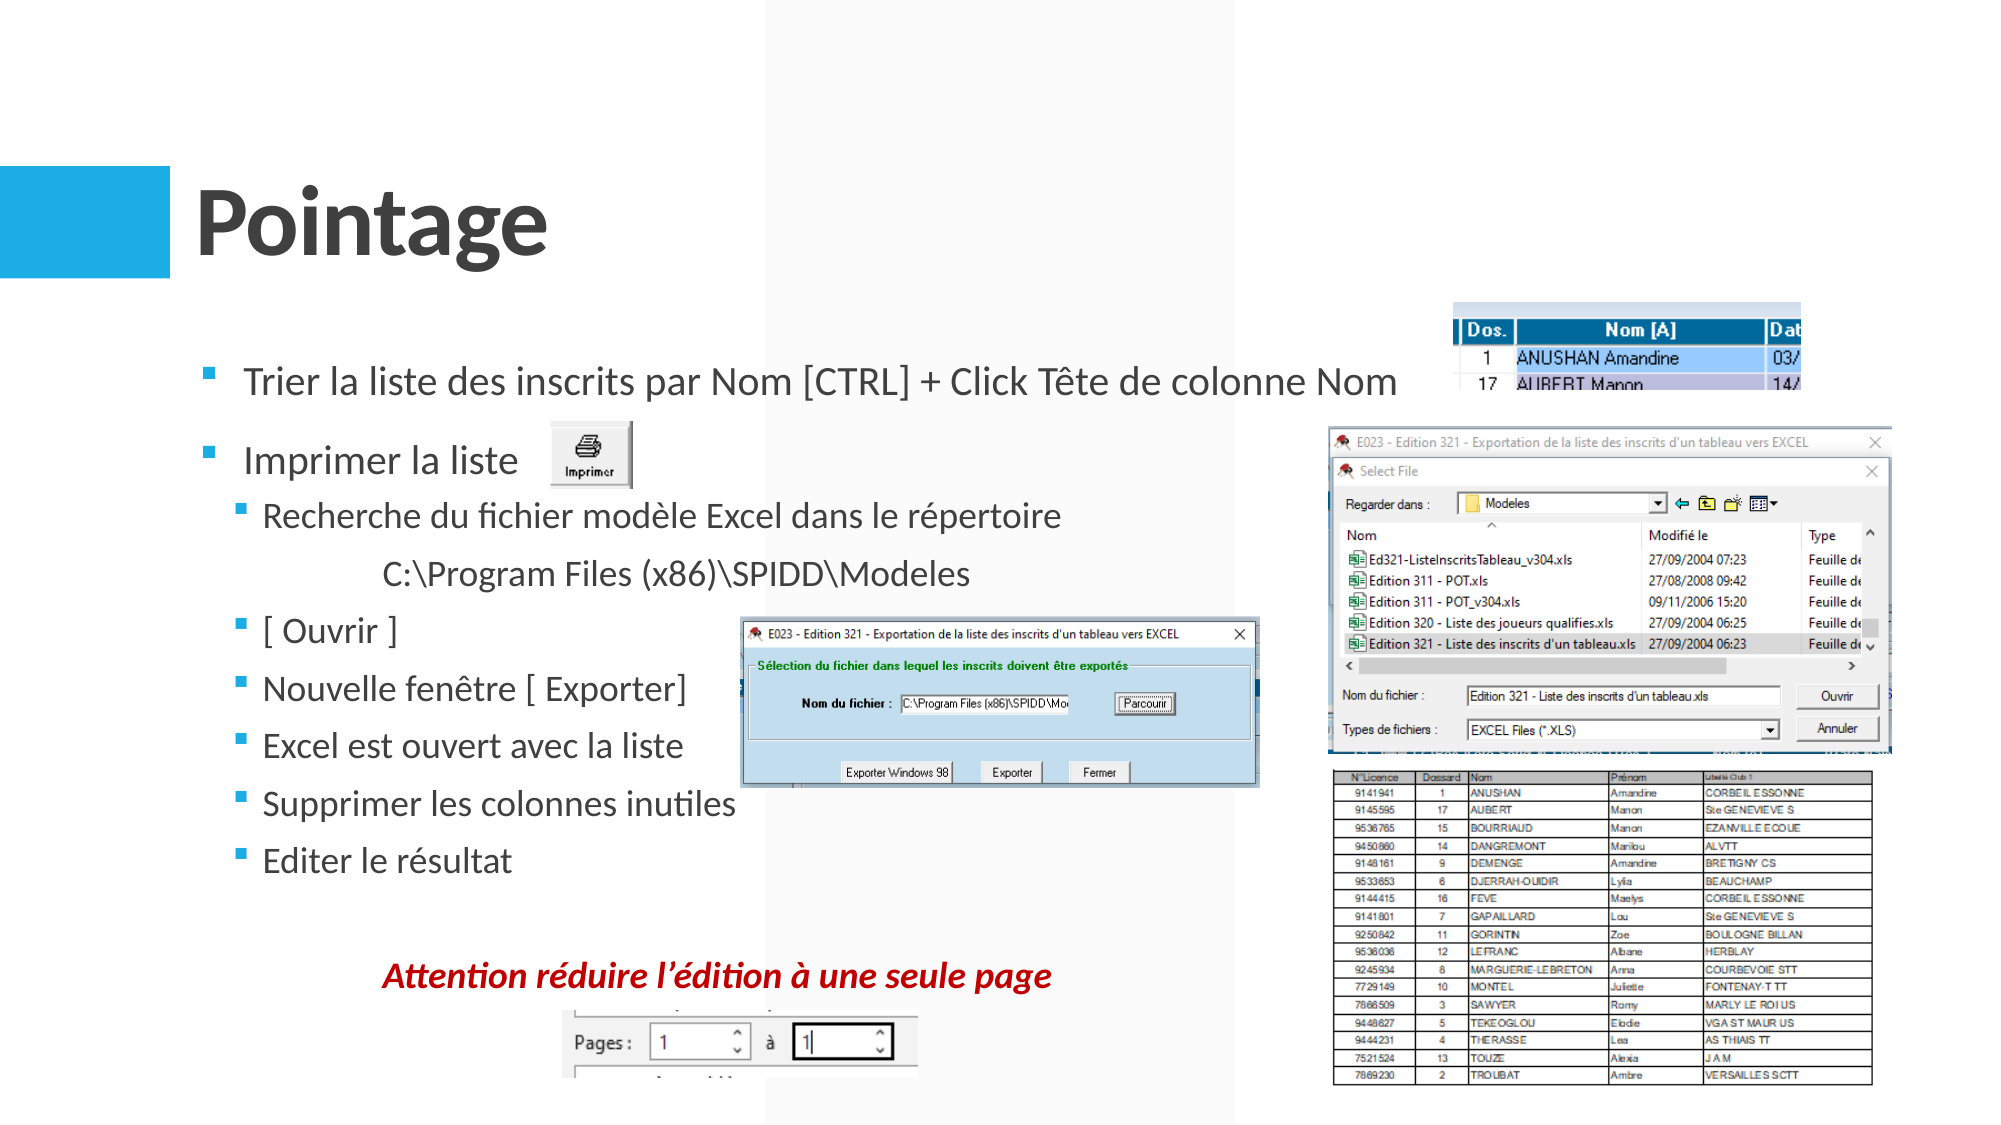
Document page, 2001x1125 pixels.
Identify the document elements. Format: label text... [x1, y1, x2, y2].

picture [1327, 425, 1892, 755]
title Pointage [180, 47, 1830, 285]
picture [1452, 301, 1801, 391]
list Trier la liste des inscrits par Nom [CTRL] + Click Tête de colonne Nom Imprimer la liste Recherche du fichier modèle Excel dans le répertoire C:\Program Files (x86)\SPIDD\Modeles [ Ouvrir ] Nouvelle fenêtre [ Exporter] Excel est ouvert avec la liste Supprimer les colonnes inutiles Editer le résultat Attention réduire l’édition à une seule page [199, 345, 1818, 1089]
picture [1778, 324, 1782, 334]
picture [549, 420, 634, 490]
picture [1327, 763, 1883, 1093]
picture [562, 1010, 919, 1079]
picture [739, 616, 1261, 788]
picture [1785, 324, 1801, 336]
picture [1771, 322, 1778, 336]
